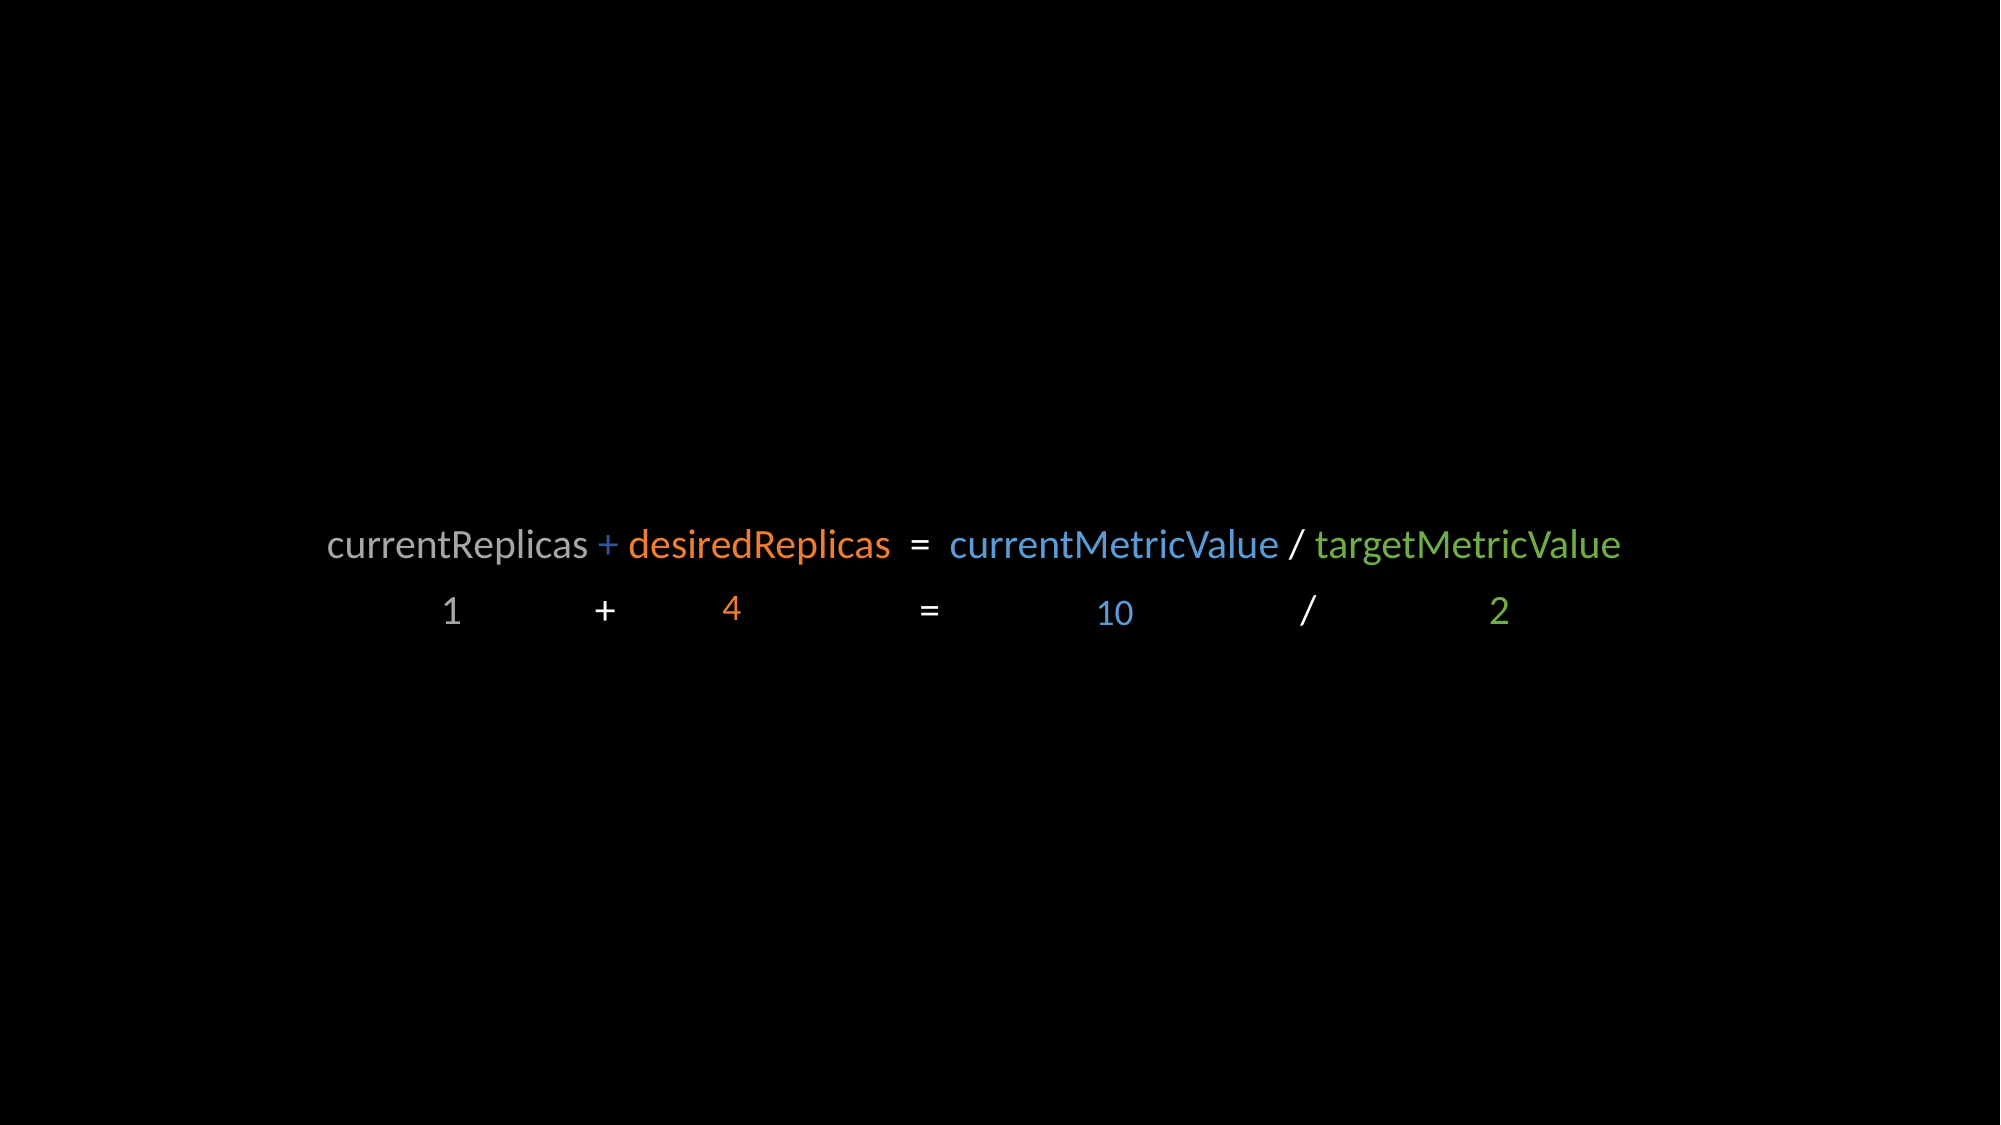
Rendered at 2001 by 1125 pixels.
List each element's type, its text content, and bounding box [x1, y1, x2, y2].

text_box 10 [1080, 580, 1150, 641]
text_box currentReplicas + desiredReplicas = currentMetricValue / targetMetricValue [302, 509, 1698, 575]
text_box 1 + = / 2 [302, 575, 1698, 641]
text_box 4 [707, 575, 777, 635]
